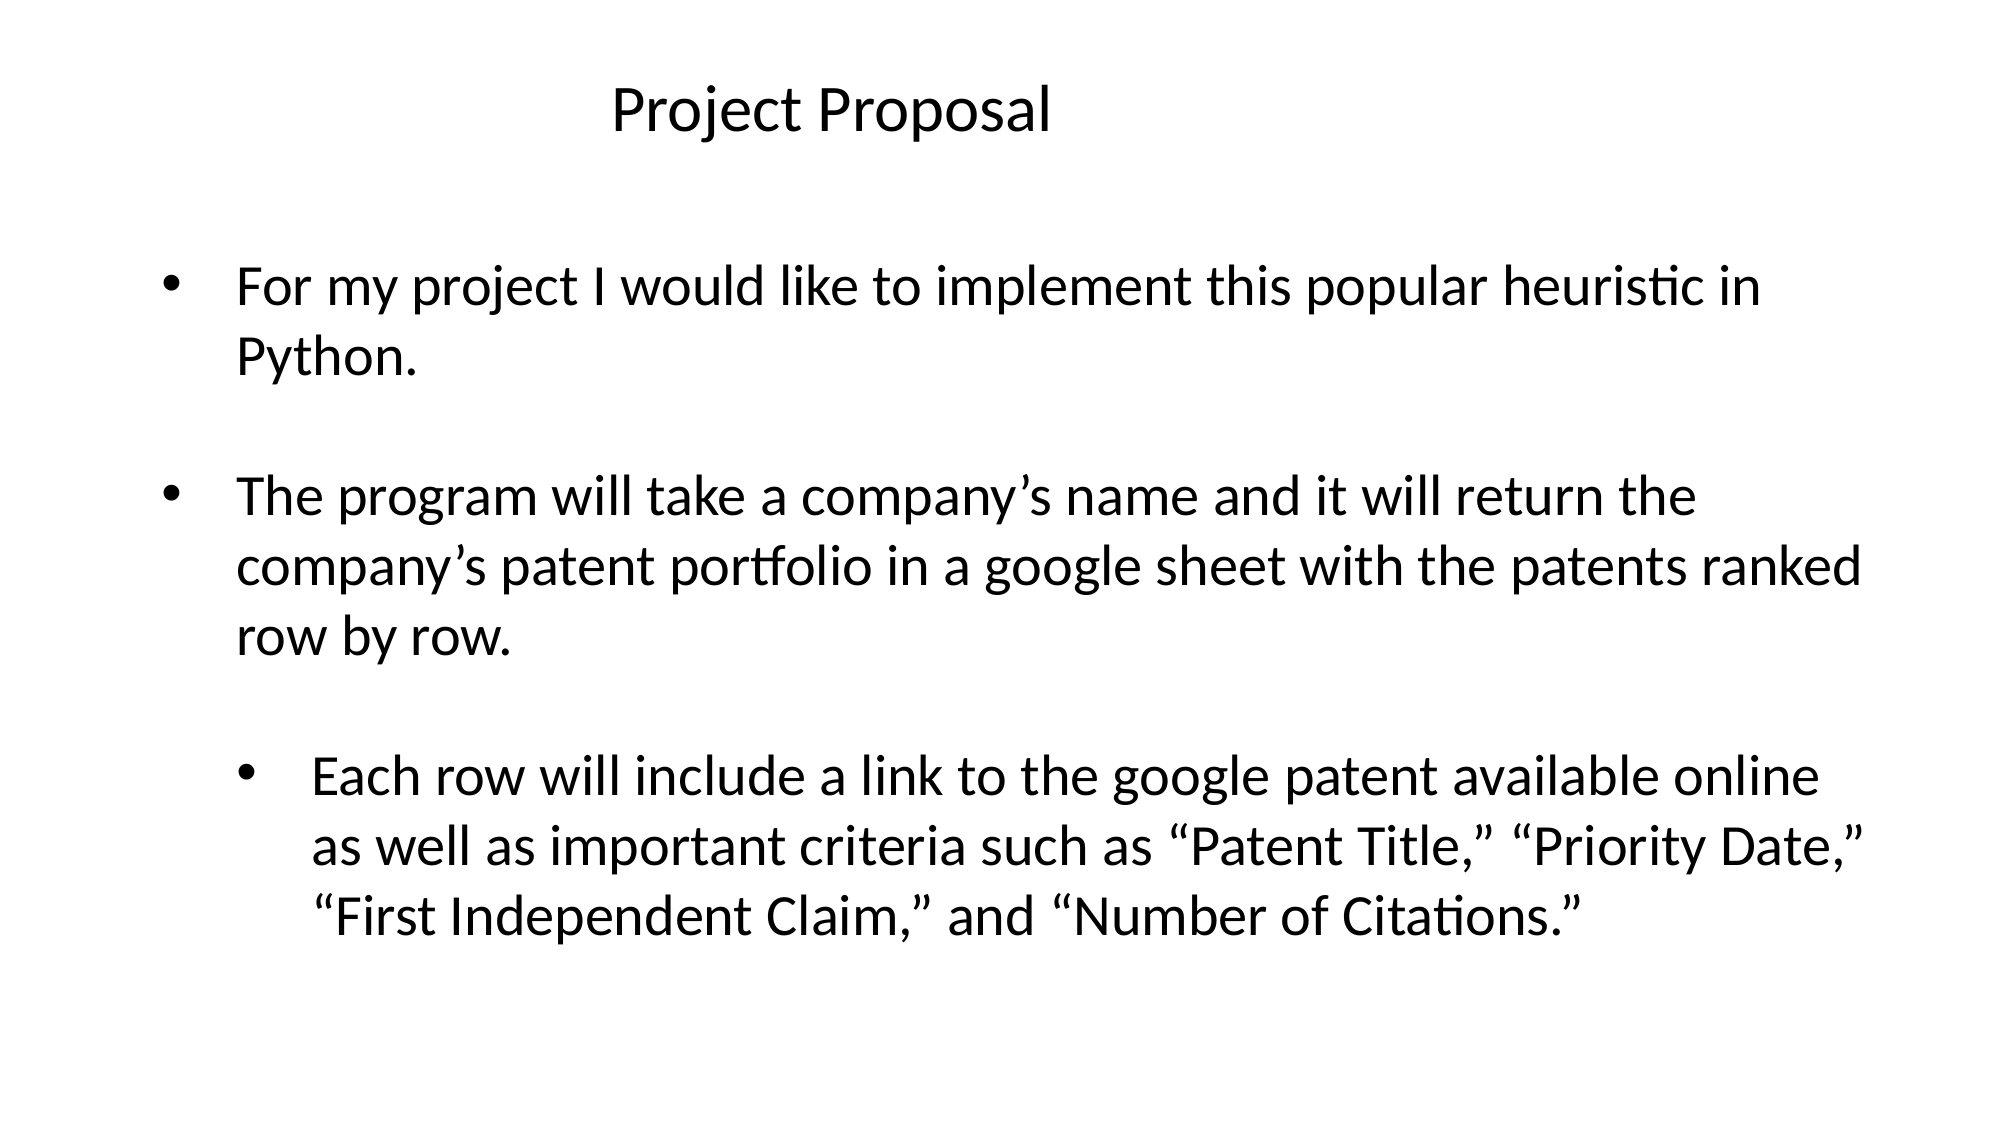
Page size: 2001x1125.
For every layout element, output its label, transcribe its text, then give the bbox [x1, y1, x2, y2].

text_box Project Proposal [596, 57, 1193, 153]
text_box For my project I would like to implement this popular heuristic in Python. The program will take a company’s name and it will return the company’s patent portfolio in a google sheet with the patents ranked row by row. Each row will include a link to the google patent available online as well as important criteria such as “Patent Title,” “Priority Date,” “First Independent Claim,” and “Number of Citations.” [146, 239, 1895, 1125]
